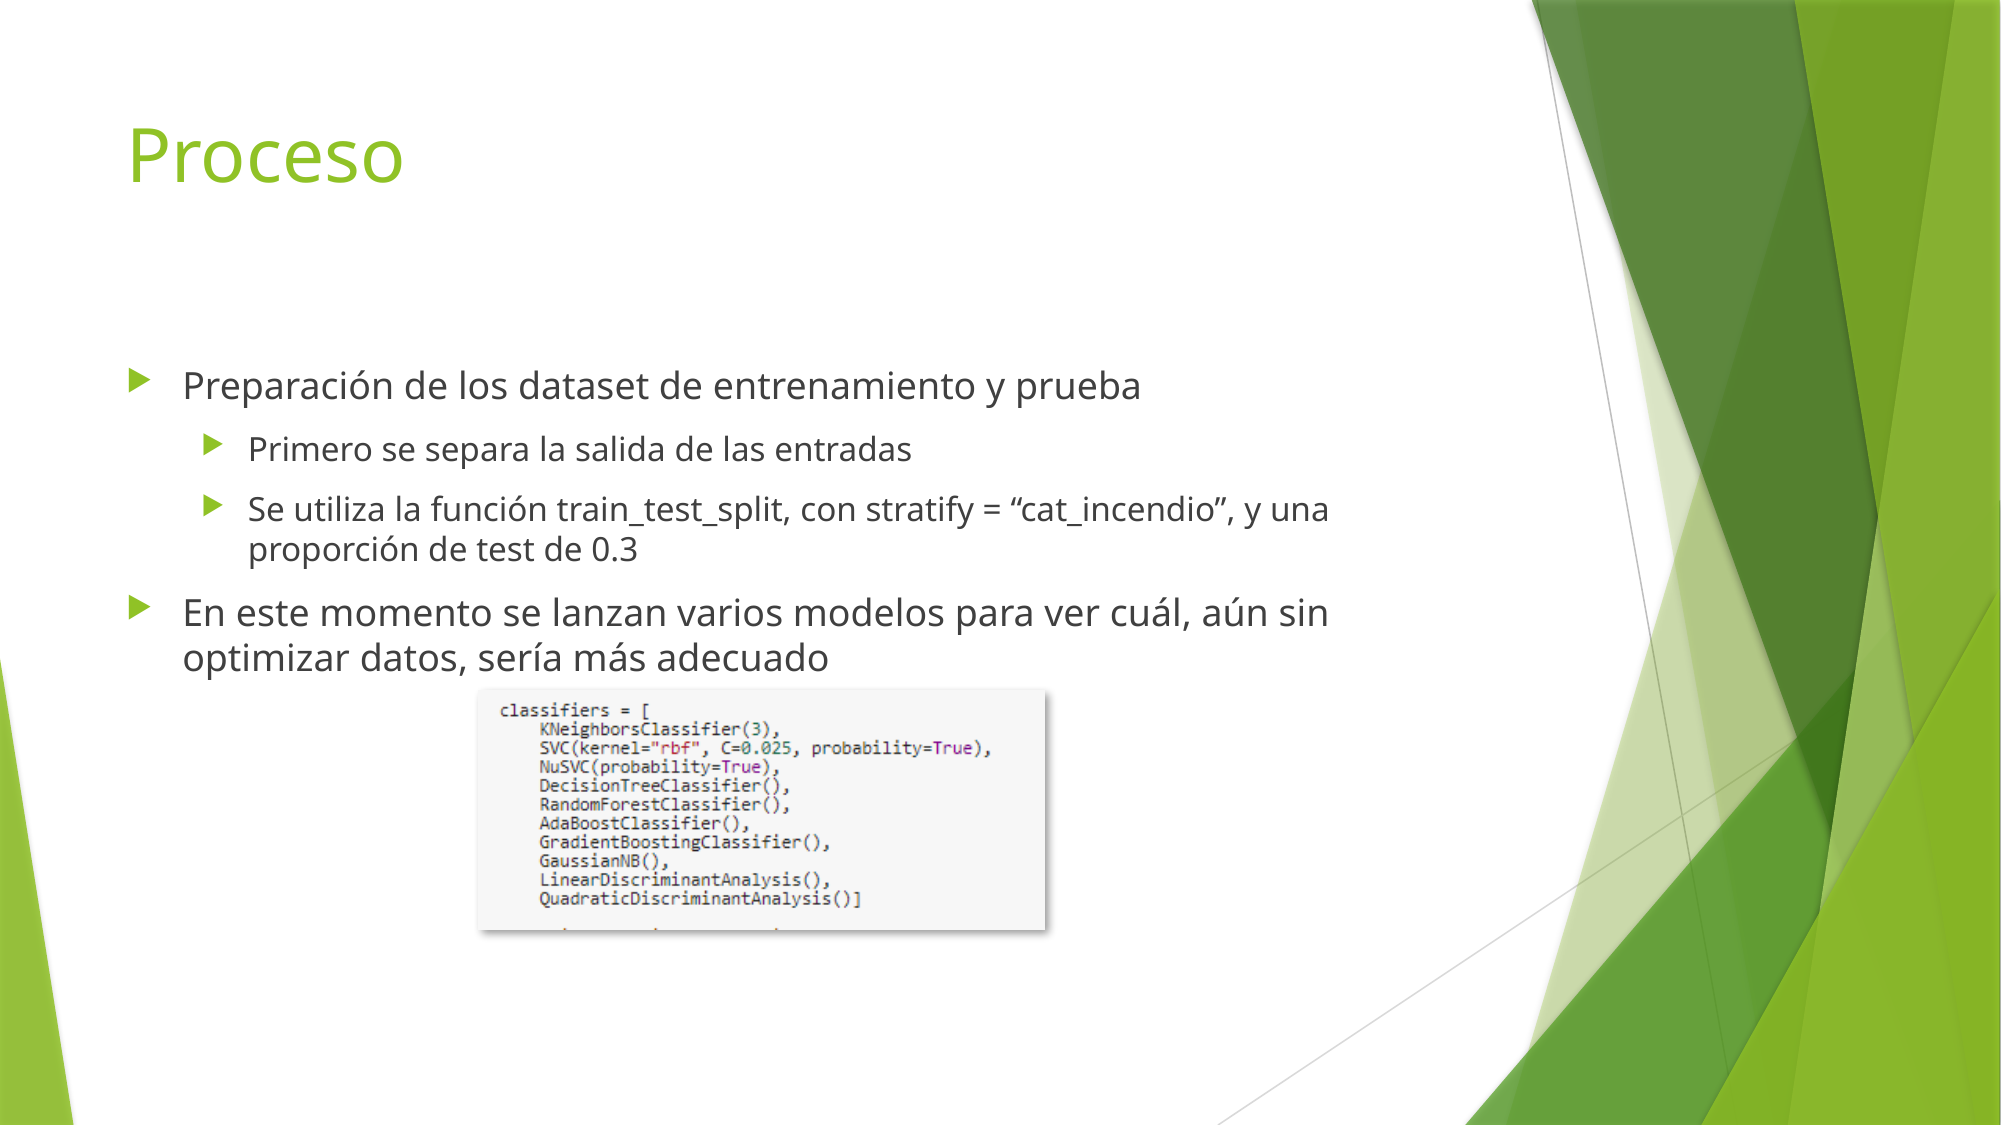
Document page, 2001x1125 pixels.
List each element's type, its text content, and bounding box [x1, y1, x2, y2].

title Proceso [111, 99, 1522, 317]
picture [478, 690, 1045, 931]
list Preparación de los dataset de entrenamiento y prueba Primero se separa la salida de las entradas Se utiliza la función train_test_split, con stratify = “cat_incendio”, y una proporción de test de 0.3 En este momento se lanzan varios modelos para ver cuál, aún sin optimizar datos, sería más adecuado [111, 354, 1522, 992]
